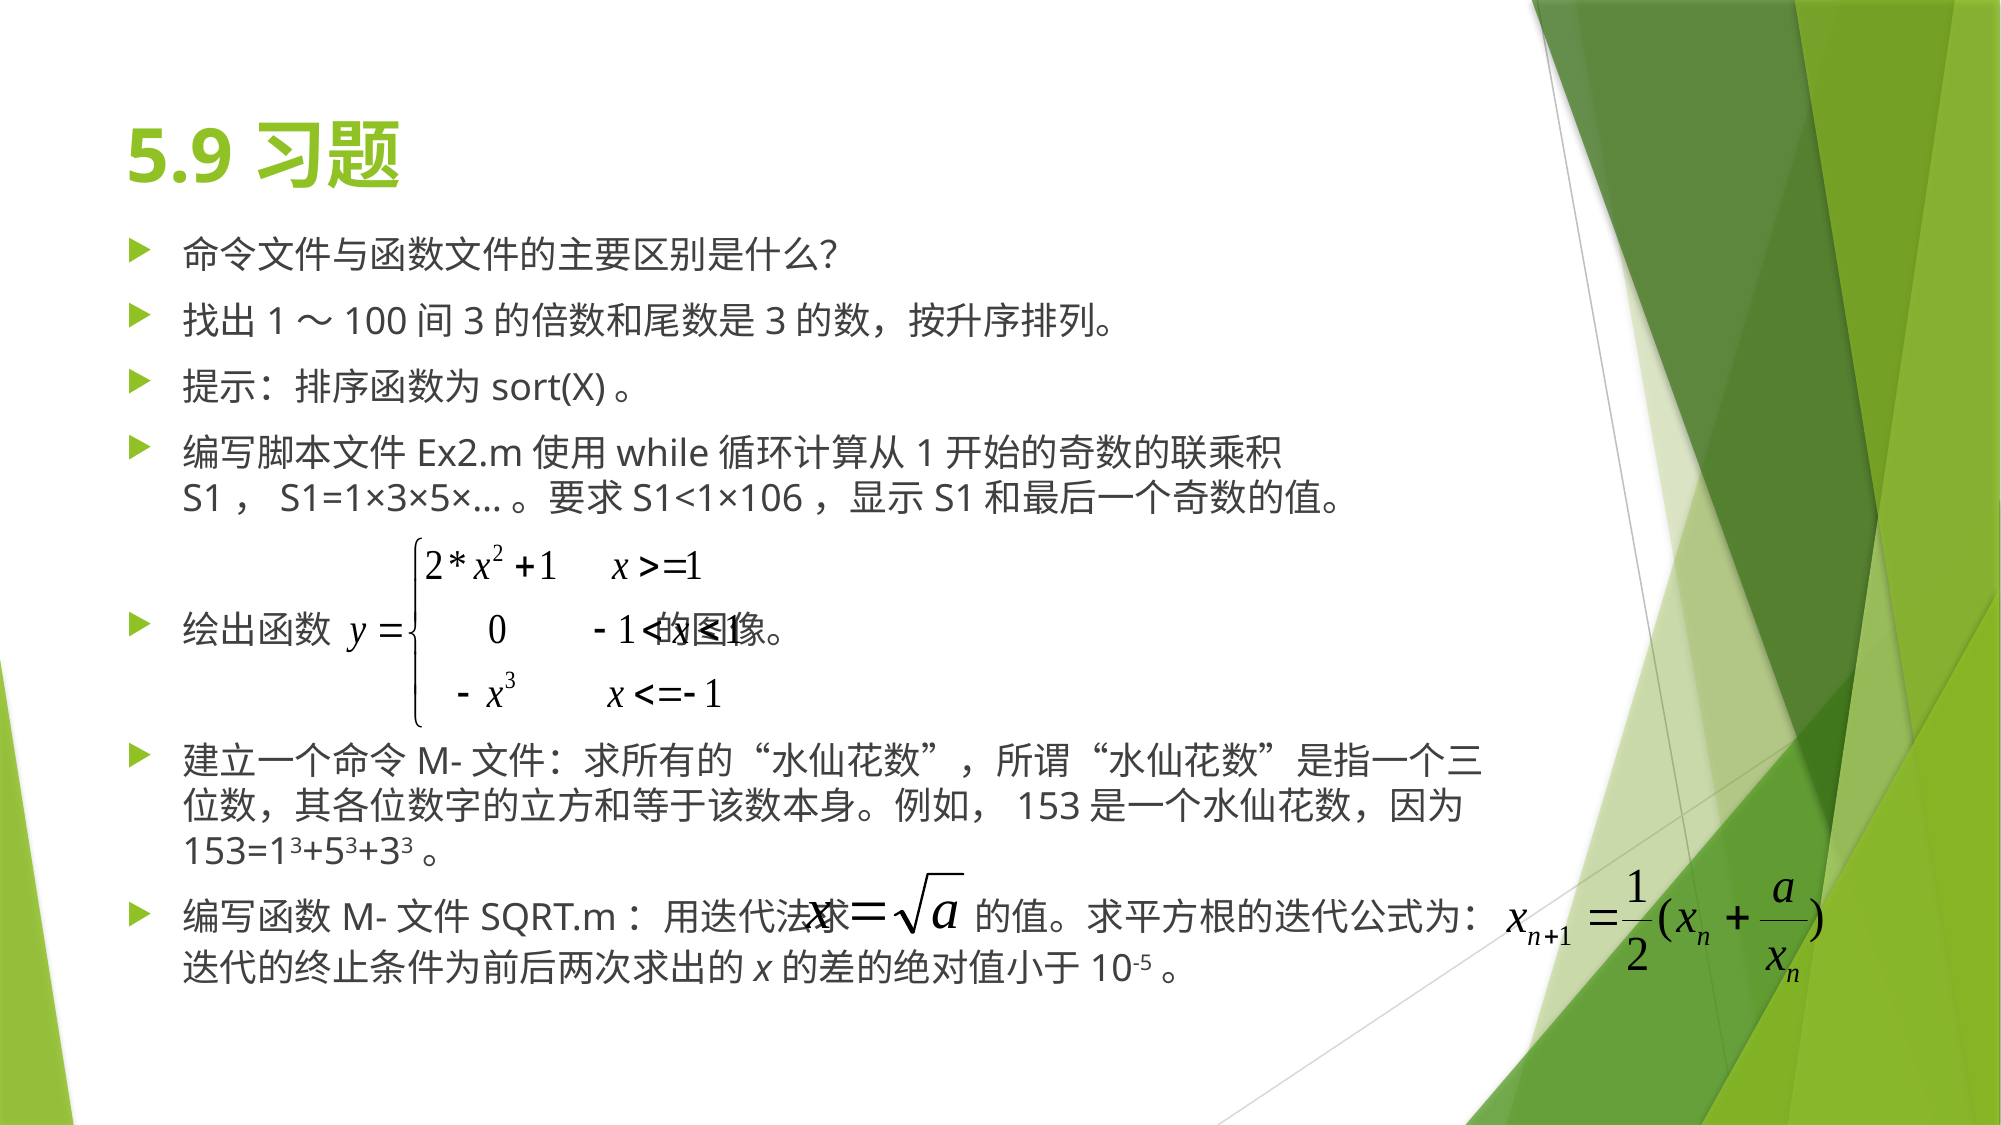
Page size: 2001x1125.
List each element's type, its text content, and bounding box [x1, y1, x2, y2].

picture [794, 861, 975, 948]
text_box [1497, 854, 1832, 995]
list 命令文件与函数文件的主要区别是什么？ 找出1～100间3的倍数和尾数是3的数，按升序排列。 提示：排序函数为sort(X)。 编写脚本文件Ex2.m使用while循环计算从1开始的奇数的联乘积S1，S1=1×3×5×…。要求S1<1×106，显示S1和最后一个奇数的值。 绘出函数 的图像。 建立一个命令M-文件：求所有的“水仙花数”，所谓“水仙花数”是指一个三位数，其各位数字的立方和等于该数本身。例如，153是一个水仙花数，因为153=13+53+33。 编写函数M-文件SQRT.m：用迭代法求 的值。求平方根的迭代公式为： 迭代的终止条件为前后两次求出的x的差的绝对值小于10-5。 [110, 223, 1522, 992]
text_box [339, 529, 760, 737]
title 5.9习题 [110, 99, 1522, 223]
